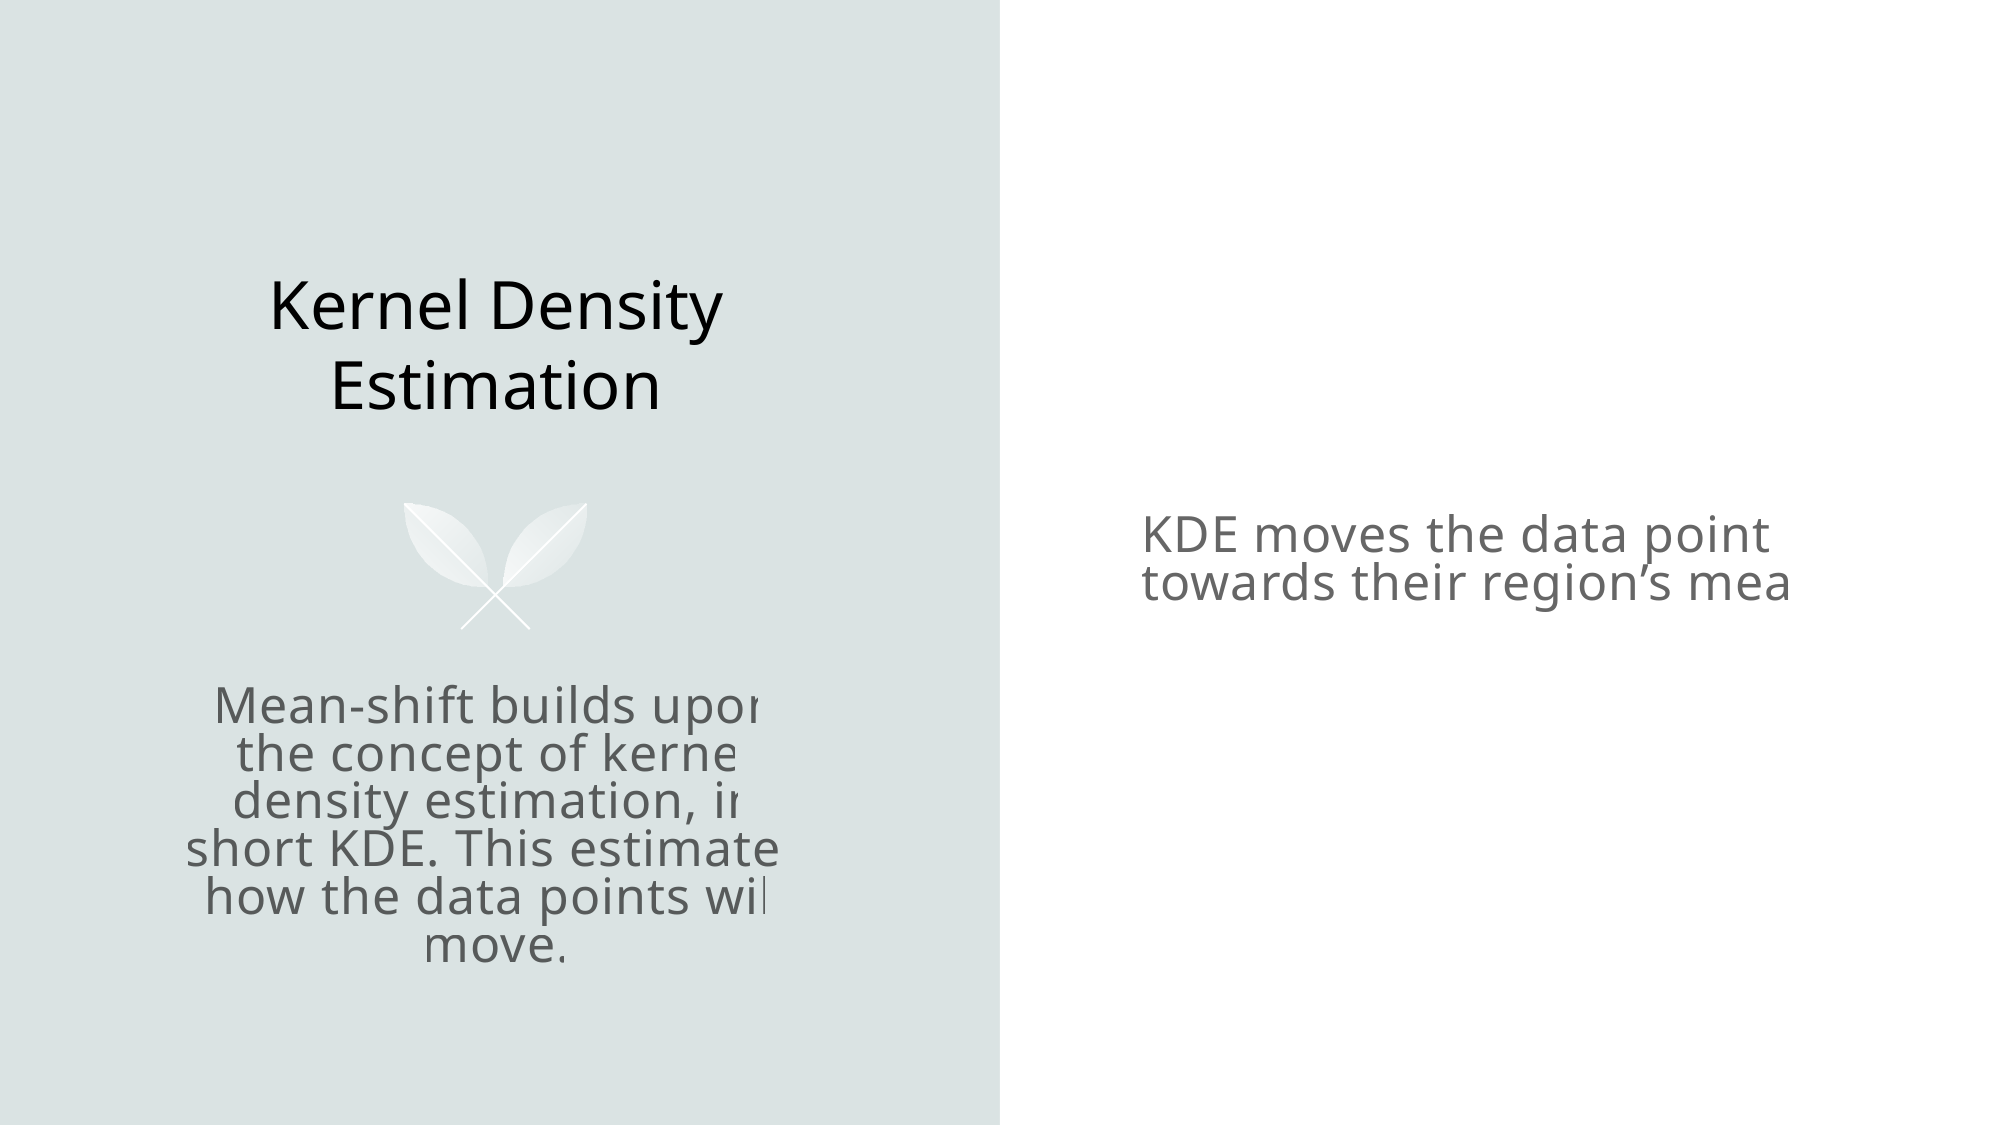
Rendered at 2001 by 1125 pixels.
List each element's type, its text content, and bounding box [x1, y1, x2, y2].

title Kernel Density Estimation [162, 92, 831, 431]
subtitle Mean-shift builds upon the concept of kernel density estimation, in short KDE. This estimates how the data points will move. [162, 659, 831, 998]
text_box KDE moves the data points towards their region’s mean [1126, 506, 1870, 617]
